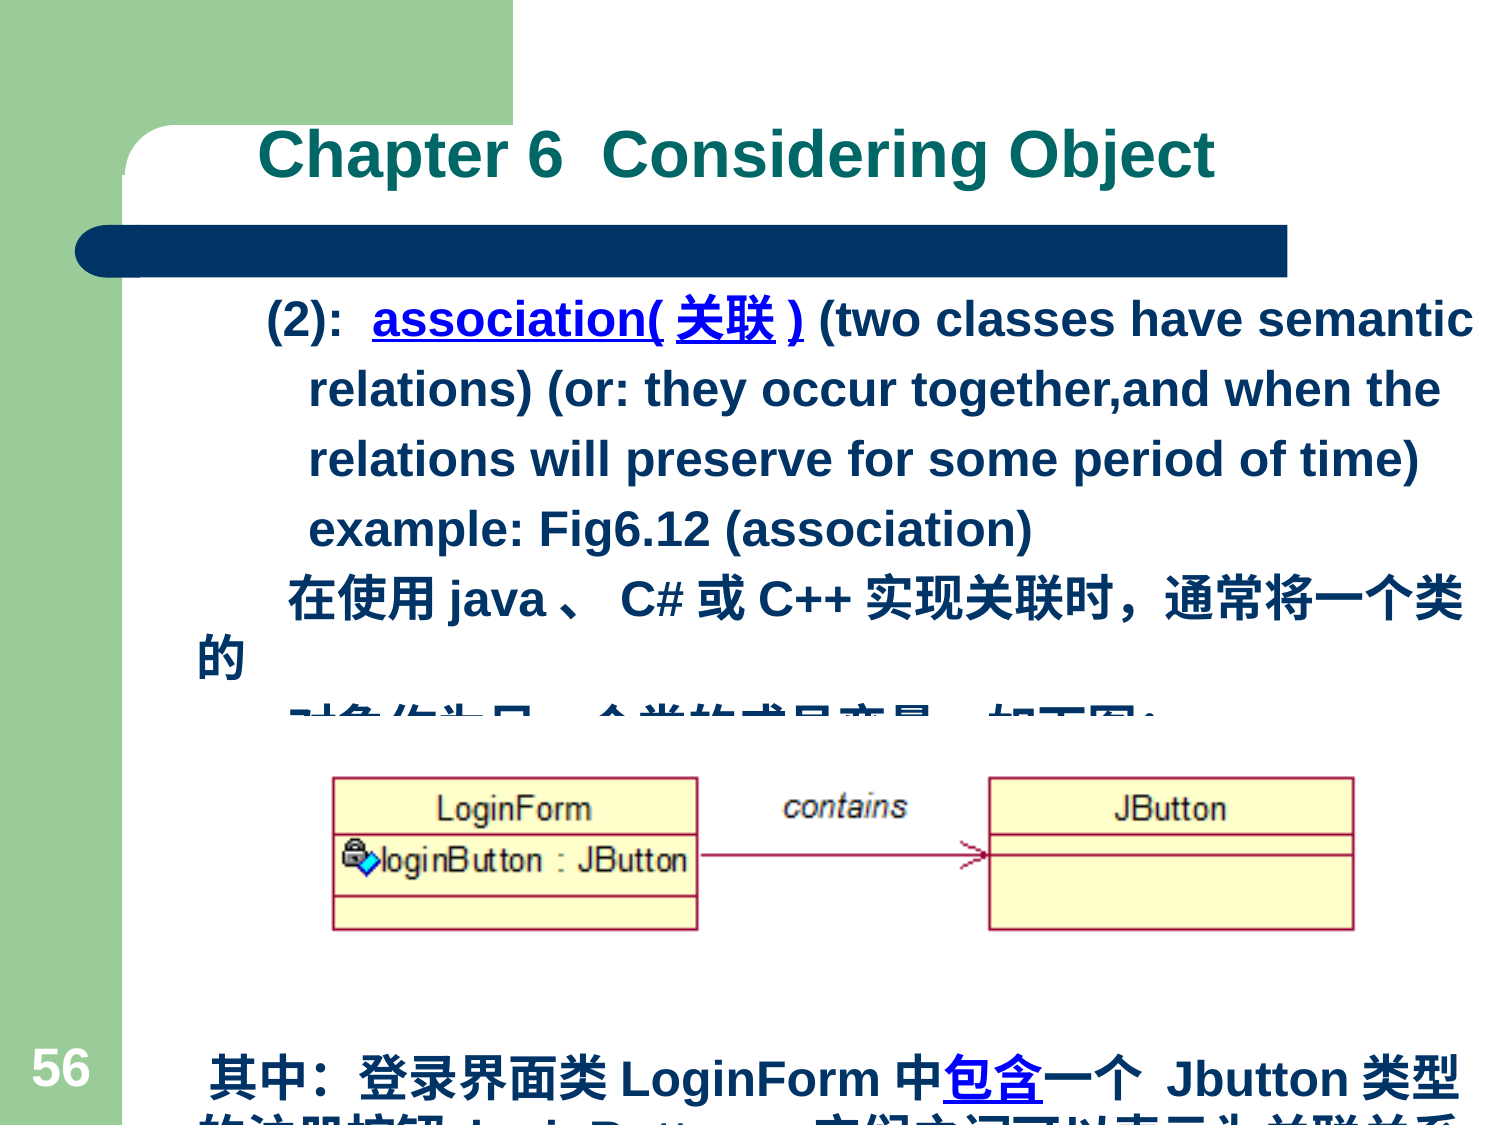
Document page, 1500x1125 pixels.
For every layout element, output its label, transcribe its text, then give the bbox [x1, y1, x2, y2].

title Chapter 6 Considering Object [150, 62, 1463, 200]
list (2): association(关联) (two classes have semantic relations) (or: they occur together,and when the relations will preserve for some period of time) example: Fig6.12 (association) 在使用java、C#或C++实现关联时，通常将一个类的 对象作为另一个类的成员变量，如下图： 其中：登录界面类LoginForm中包含一个 Jbutton类型的注册按钮 loginButton，它们之间可以表示为关联关系. [125, 278, 1500, 1117]
picture [277, 715, 1424, 988]
slide_number 56 [13, 1024, 111, 1106]
